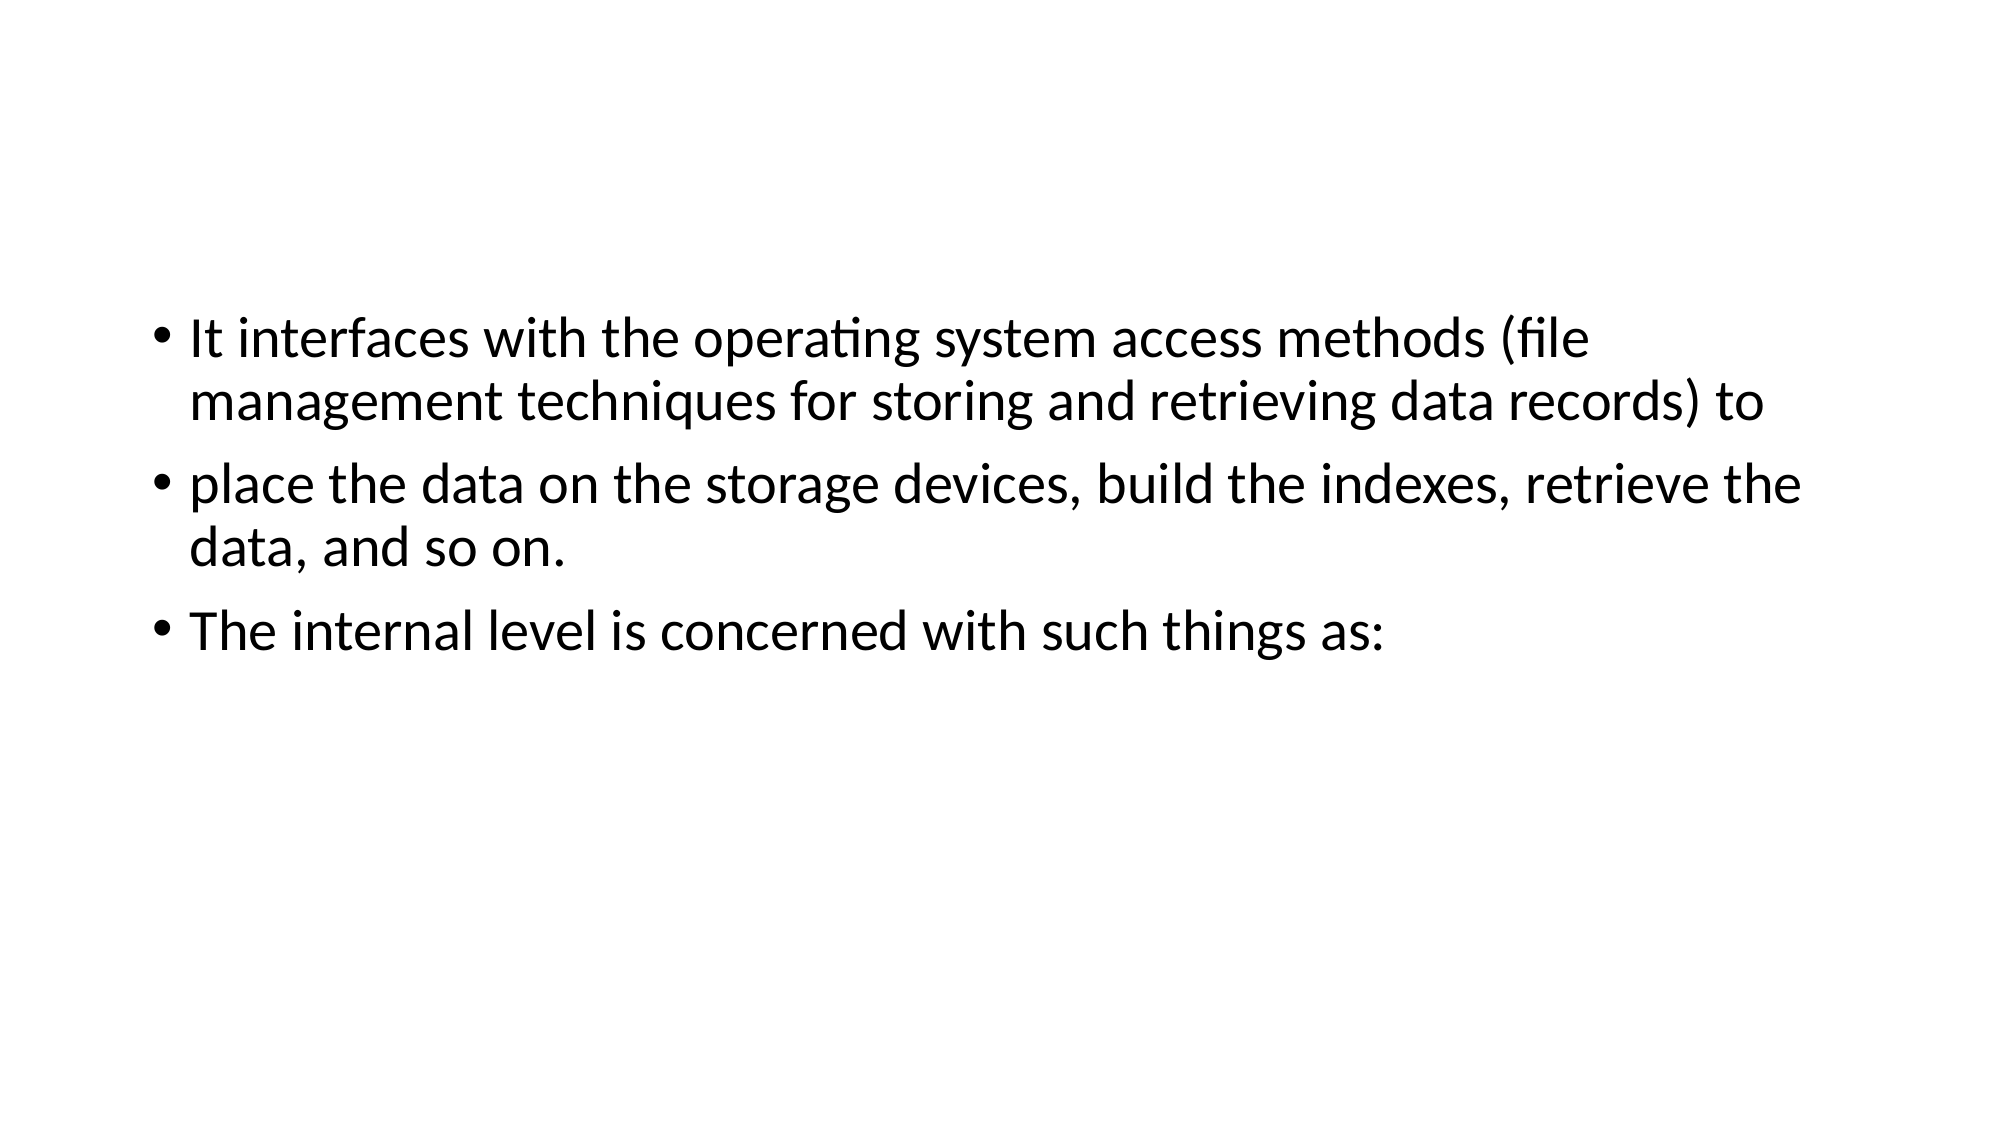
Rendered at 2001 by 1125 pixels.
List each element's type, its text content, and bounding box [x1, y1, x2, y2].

list It interfaces with the operating system access methods (file management techniques for storing and retrieving data records) to place the data on the storage devices, build the indexes, retrieve the data, and so on. The internal level is concerned with such things as: [137, 299, 1863, 1014]
